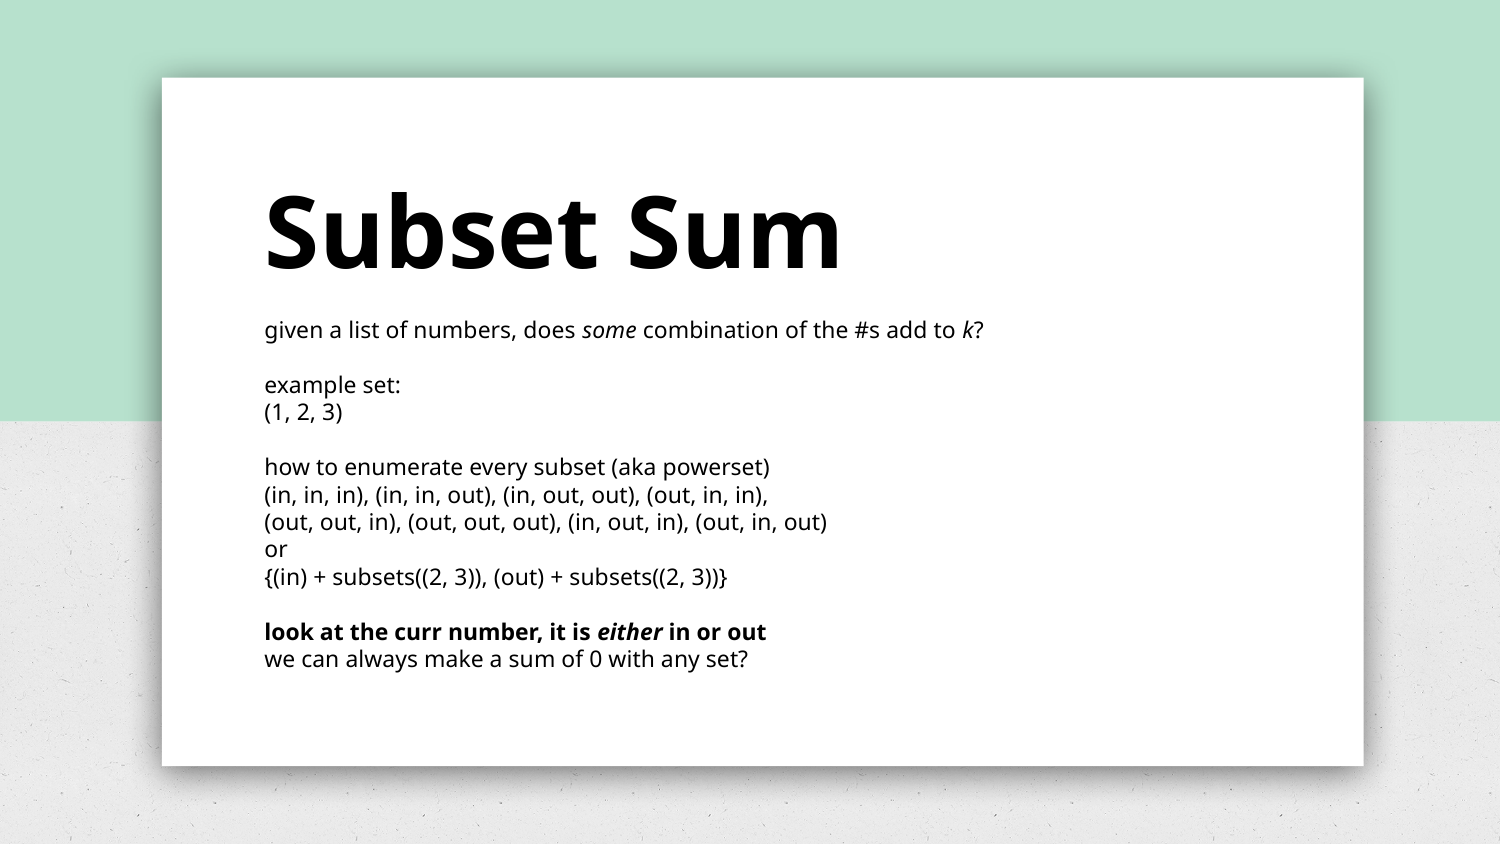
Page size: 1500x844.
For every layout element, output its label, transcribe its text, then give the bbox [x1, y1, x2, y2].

picture [0, 422, 1500, 844]
text_box [161, 77, 1364, 420]
text_box Subset Sum [249, 153, 1263, 301]
text_box given a list of numbers, does some combination of the #s add to k? example set: (1, 2, 3) how to enumerate every subset (aka powerset) (in, in, in), (in, in, out), (in, out, out), (out, in, in), (out, out, in), (out, out, out), (in, out, in), (out, in, out) or {(in) + subsets((2, 3)), (out) + subsets((2, 3))} look at the curr number, it is either in or out we can always make a sum of 0 with any set? [249, 300, 1276, 420]
text_box [0, 0, 1500, 421]
